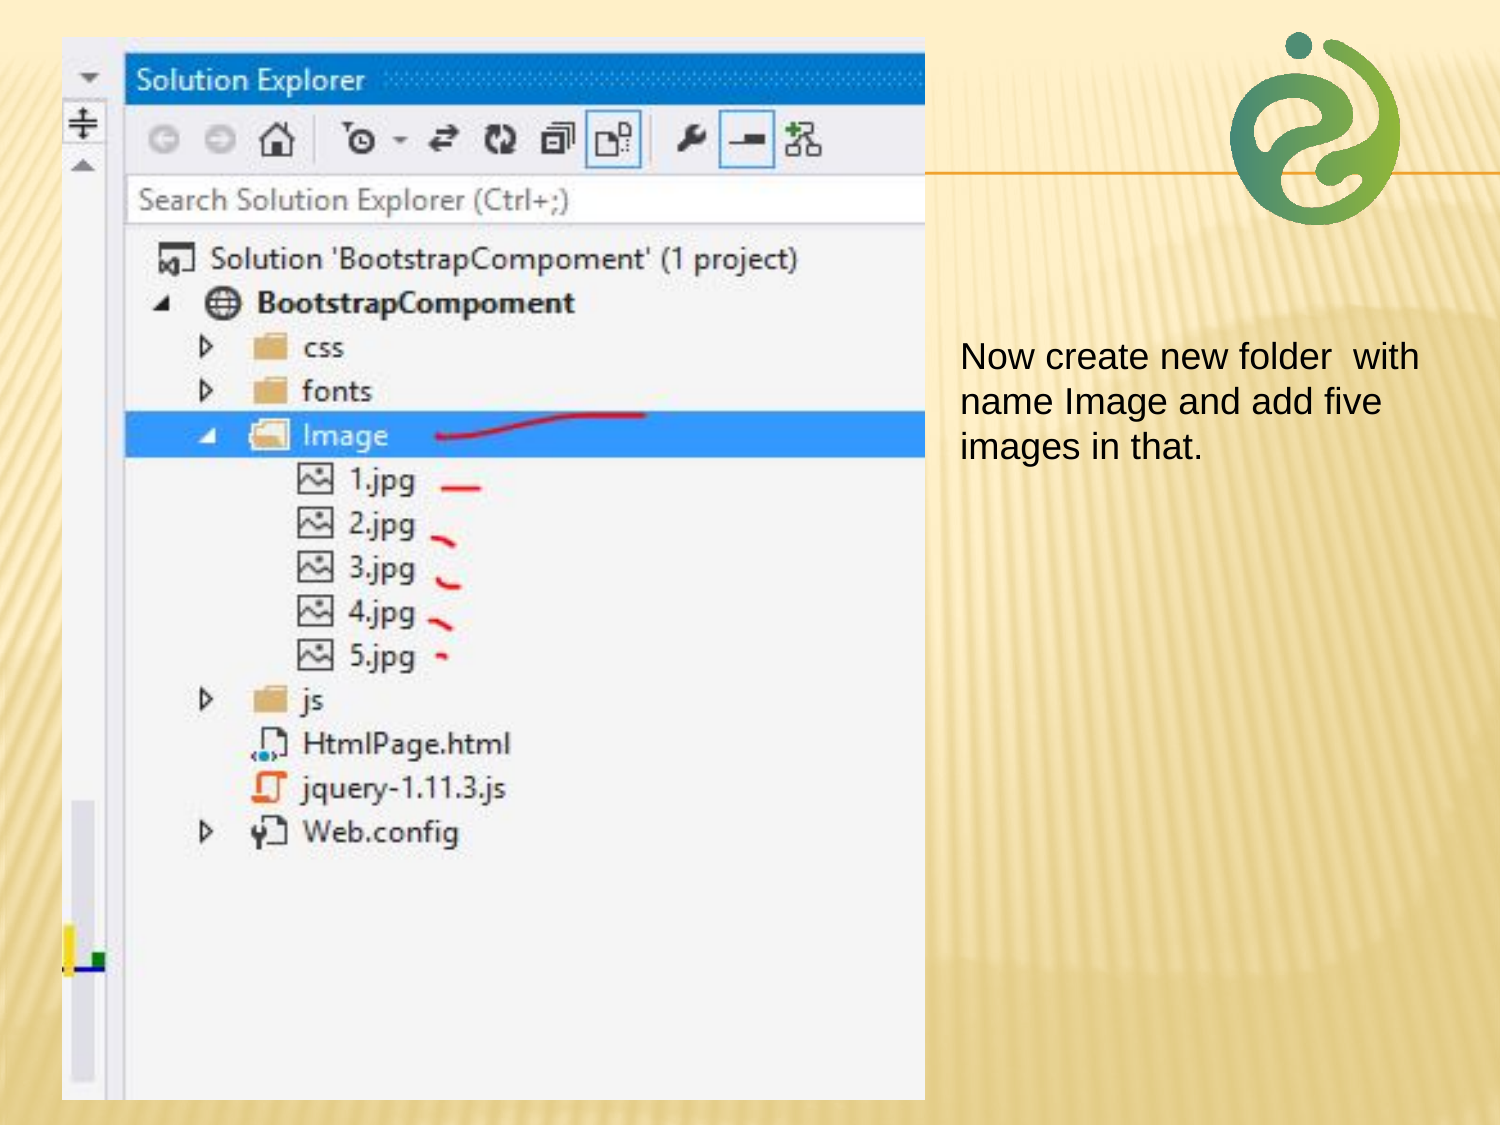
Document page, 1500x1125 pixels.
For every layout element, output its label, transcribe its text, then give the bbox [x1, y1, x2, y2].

picture [1230, 32, 1401, 226]
picture [62, 37, 926, 1101]
text_box Now create new folder with name Image and add five images in that. [945, 324, 1471, 475]
